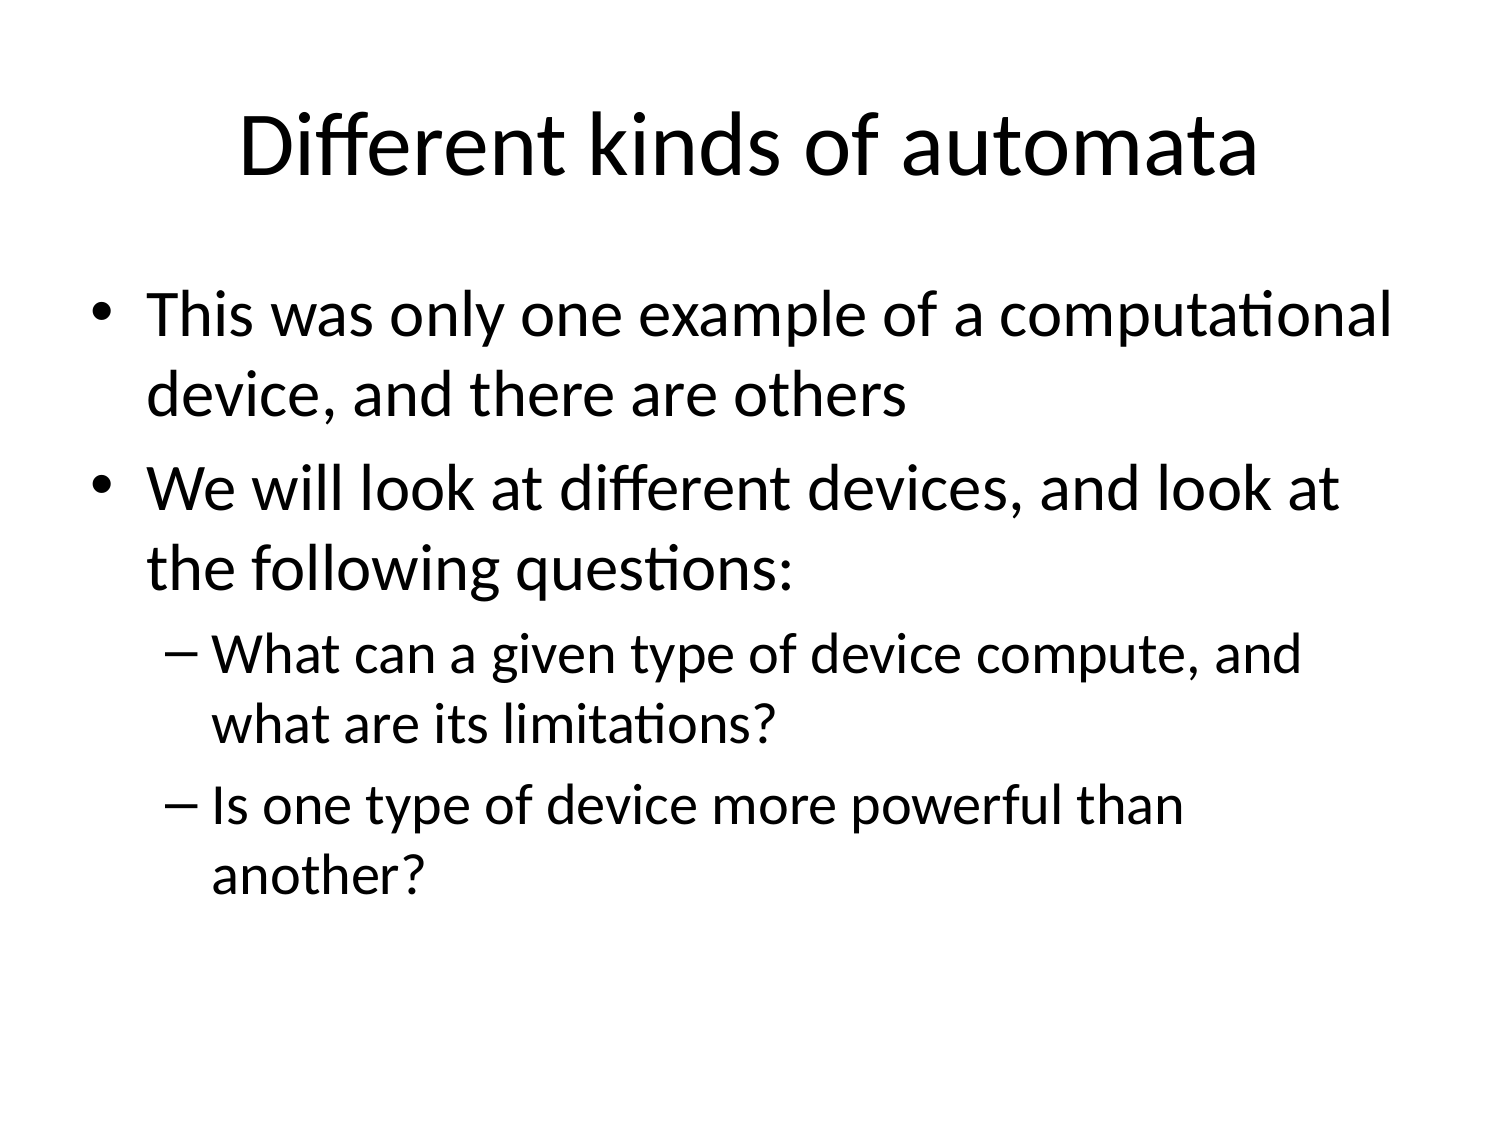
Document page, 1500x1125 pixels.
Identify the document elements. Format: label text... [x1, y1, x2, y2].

list This was only one example of a computational device, and there are others We will look at different devices, and look at the following questions: What can a given type of device compute, and what are its limitations? Is one type of device more powerful than another? [75, 262, 1425, 1005]
title Different kinds of automata [75, 45, 1425, 233]
